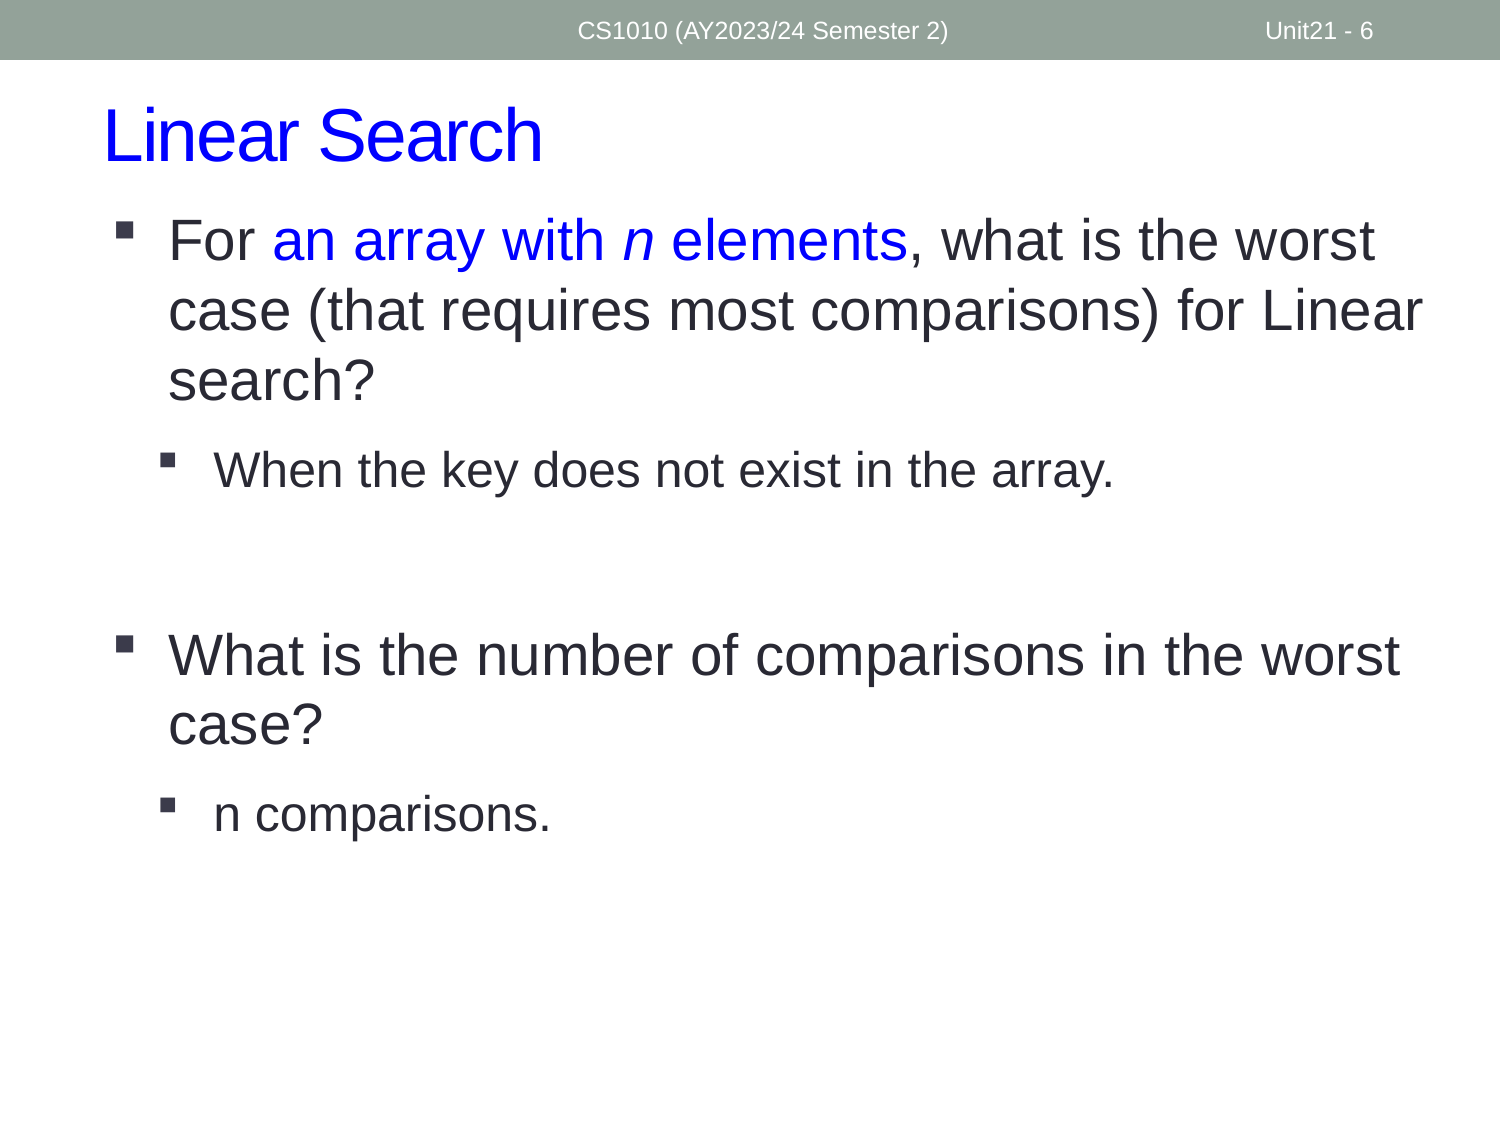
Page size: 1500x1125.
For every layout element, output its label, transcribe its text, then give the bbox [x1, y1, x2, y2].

title Linear Search [87, 62, 1463, 200]
footer CS1010 (AY2023/24 Semester 2) [562, 3, 1238, 57]
list For an array with n elements, what is the worst case (that requires most comparisons) for Linear search? When the key does not exist in the array. What is the number of comparisons in the worst case? n comparisons. [96, 195, 1447, 1025]
slide_number Unit21 - 6 [1250, 3, 1425, 57]
